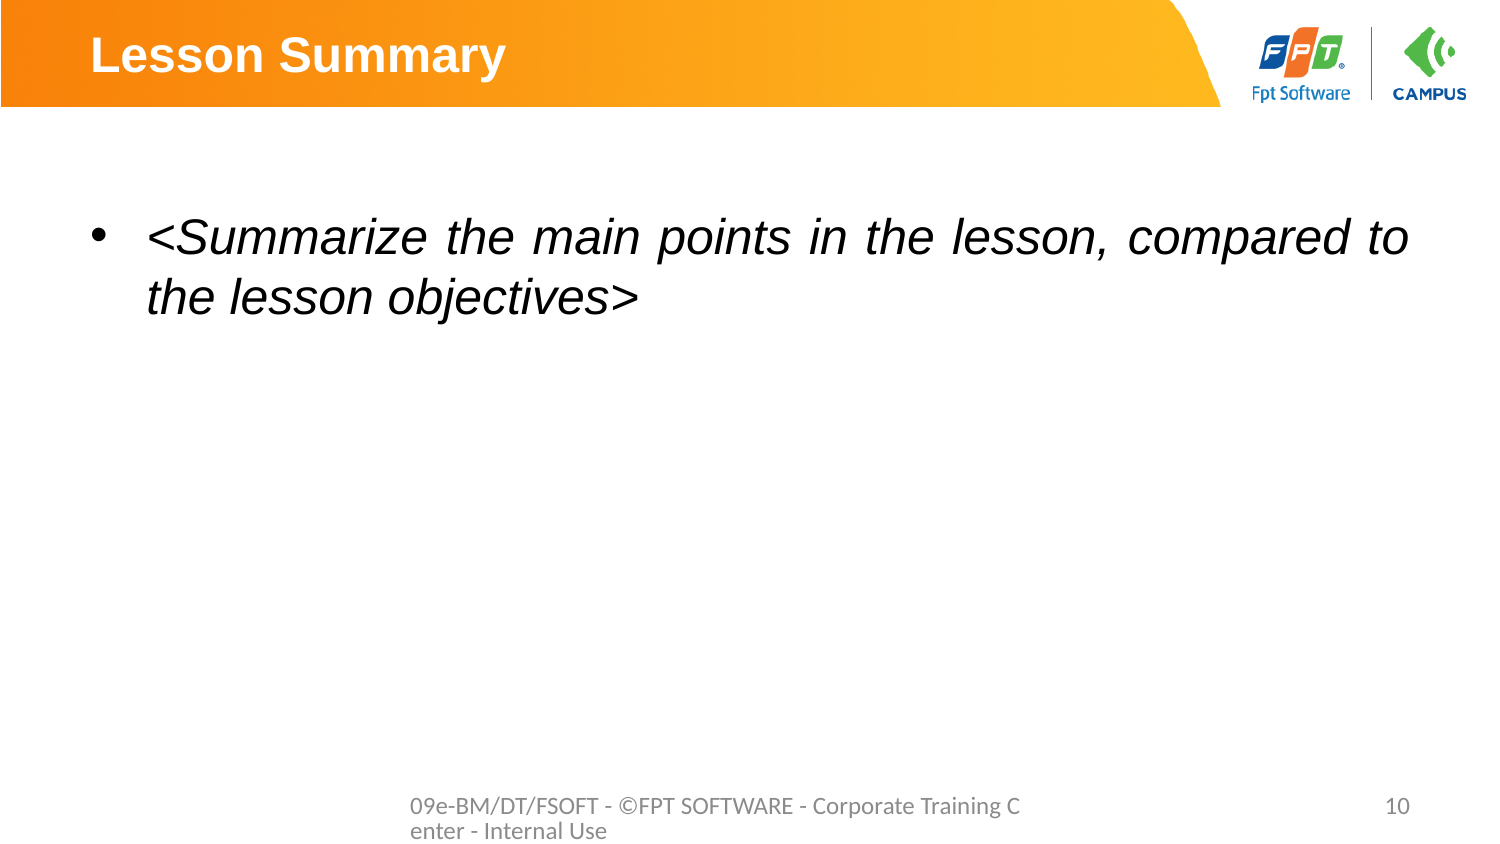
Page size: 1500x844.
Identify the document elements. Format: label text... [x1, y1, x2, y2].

title Lesson Summary [75, 0, 1176, 106]
slide_number 10 [1074, 782, 1425, 827]
footer 09e-BM/DT/FSOFT - ©FPT SOFTWARE - Corporate Training Center - Internal Use [395, 782, 1043, 827]
picture [1, 0, 1499, 844]
list <Summarize the main points in the lesson, compared to the lesson objectives> [75, 196, 1425, 696]
